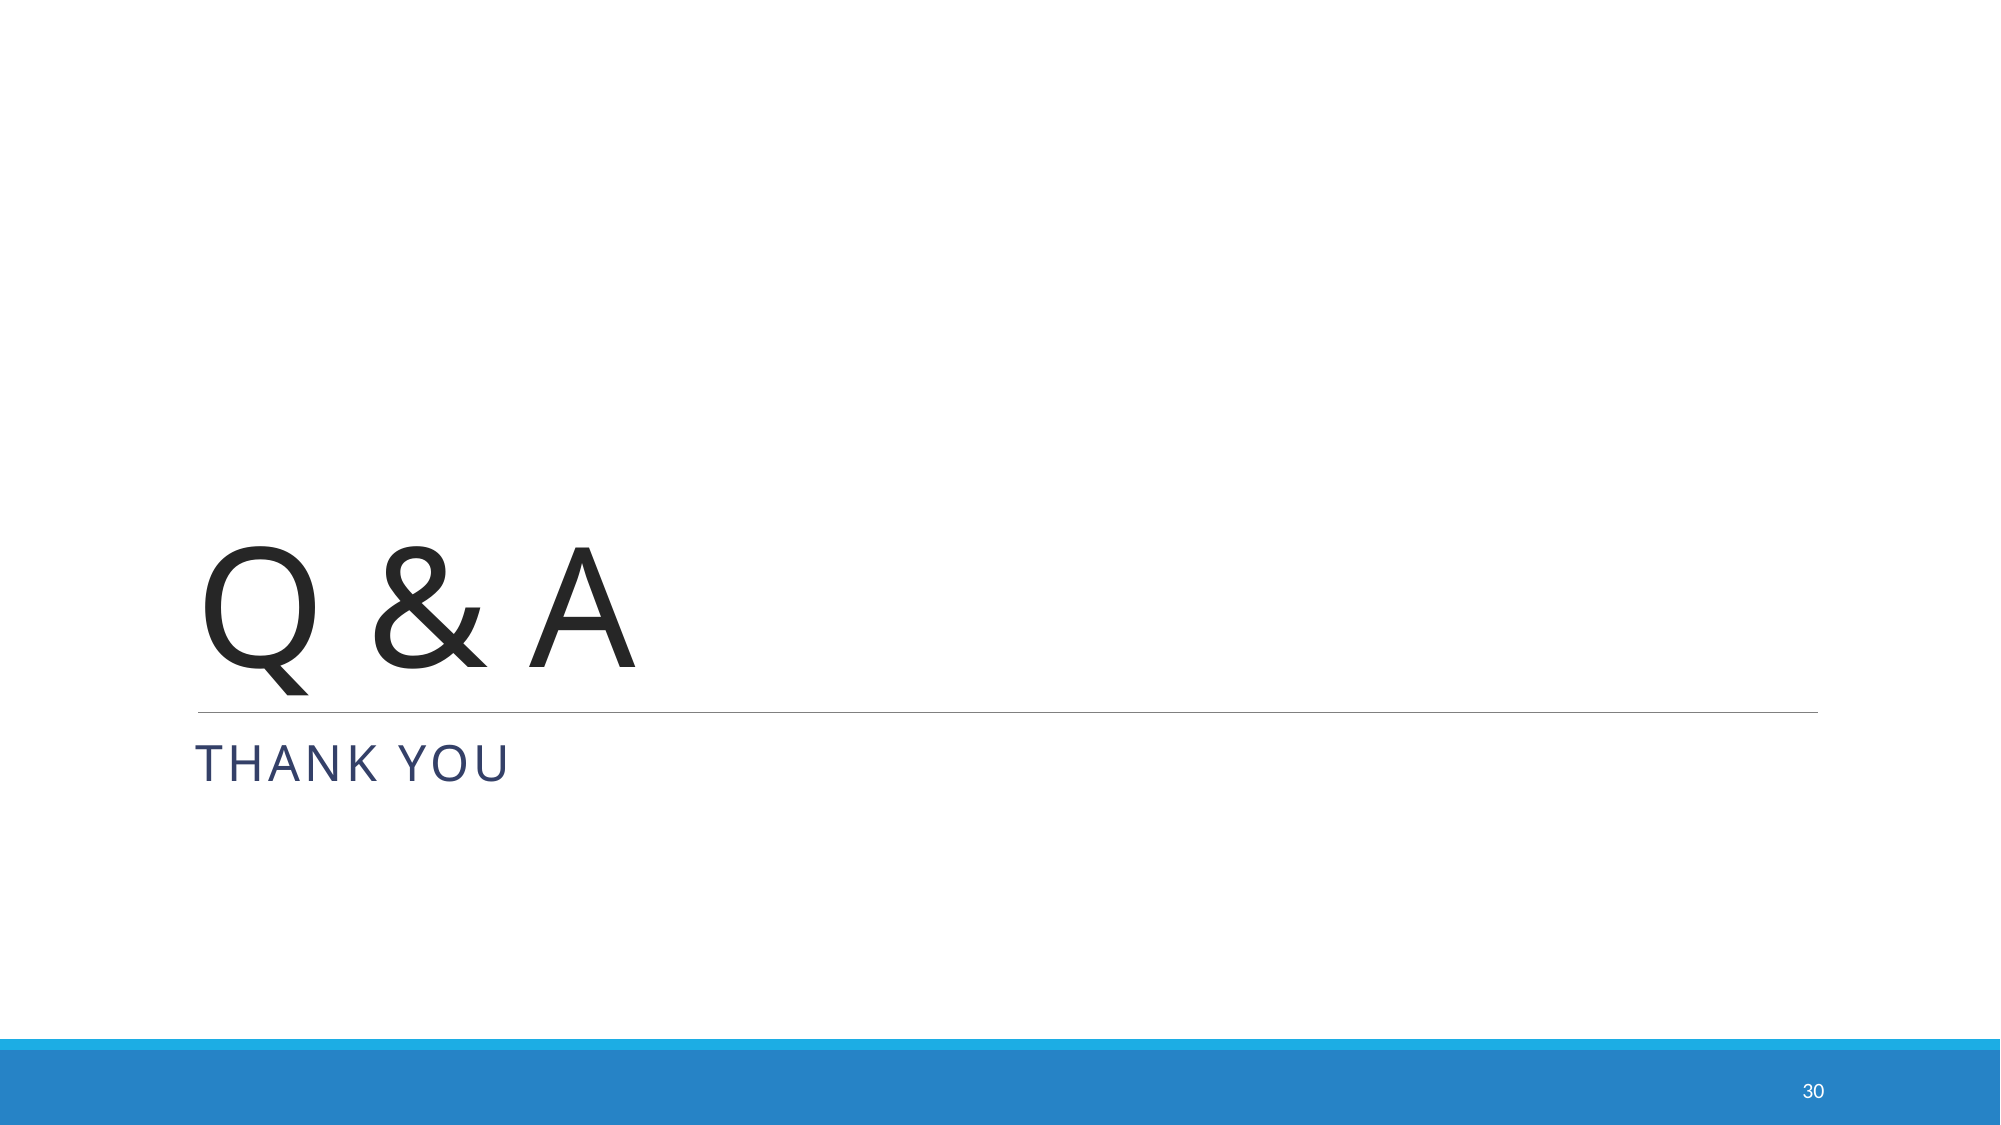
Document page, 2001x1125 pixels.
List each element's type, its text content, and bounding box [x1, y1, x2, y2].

subtitle Thank YOu [180, 730, 1831, 919]
title Q & A [180, 124, 1830, 710]
slide_number 30 [1624, 1059, 1840, 1120]
